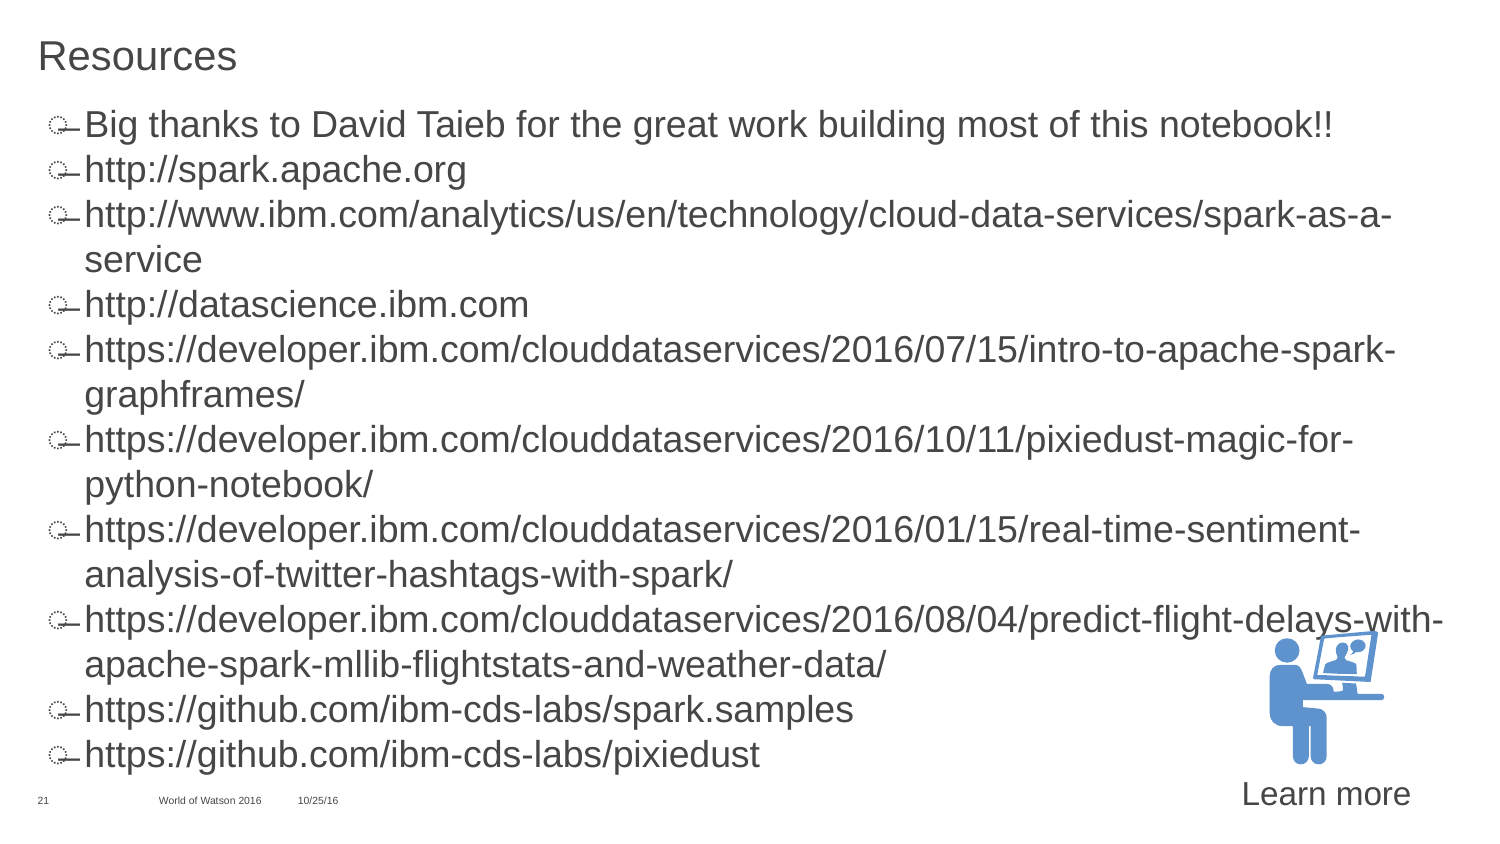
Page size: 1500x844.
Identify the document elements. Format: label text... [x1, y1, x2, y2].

title Resources [37, 28, 772, 179]
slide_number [298, 773, 448, 807]
list Big thanks to David Taieb for the great work building most of this notebook!! http://spark.apache.org http://www.ibm.com/analytics/us/en/technology/cloud-data-services/spark-as-a-service http://datascience.ibm.com https://developer.ibm.com/clouddataservices/2016/07/15/intro-to-apache-spark-graphframes/ https://developer.ibm.com/clouddataservices/2016/10/11/pixiedust-magic-for-python-notebook/ https://developer.ibm.com/clouddataservices/2016/01/15/real-time-sentiment-analysis-of-twitter-hashtags-with-spark/ https://developer.ibm.com/clouddataservices/2016/08/04/predict-flight-delays-with-apache-spark-mllib-flightstats-and-weather-data/ https://github.com/ibm-cds-labs/spark.samples https://github.com/ibm-cds-labs/pixiedust [37, 100, 1475, 774]
footer World of Watson 2016 [158, 773, 298, 807]
slide_number 21 [37, 773, 113, 807]
picture [1269, 631, 1385, 766]
text_box Learn more [1226, 764, 1427, 820]
